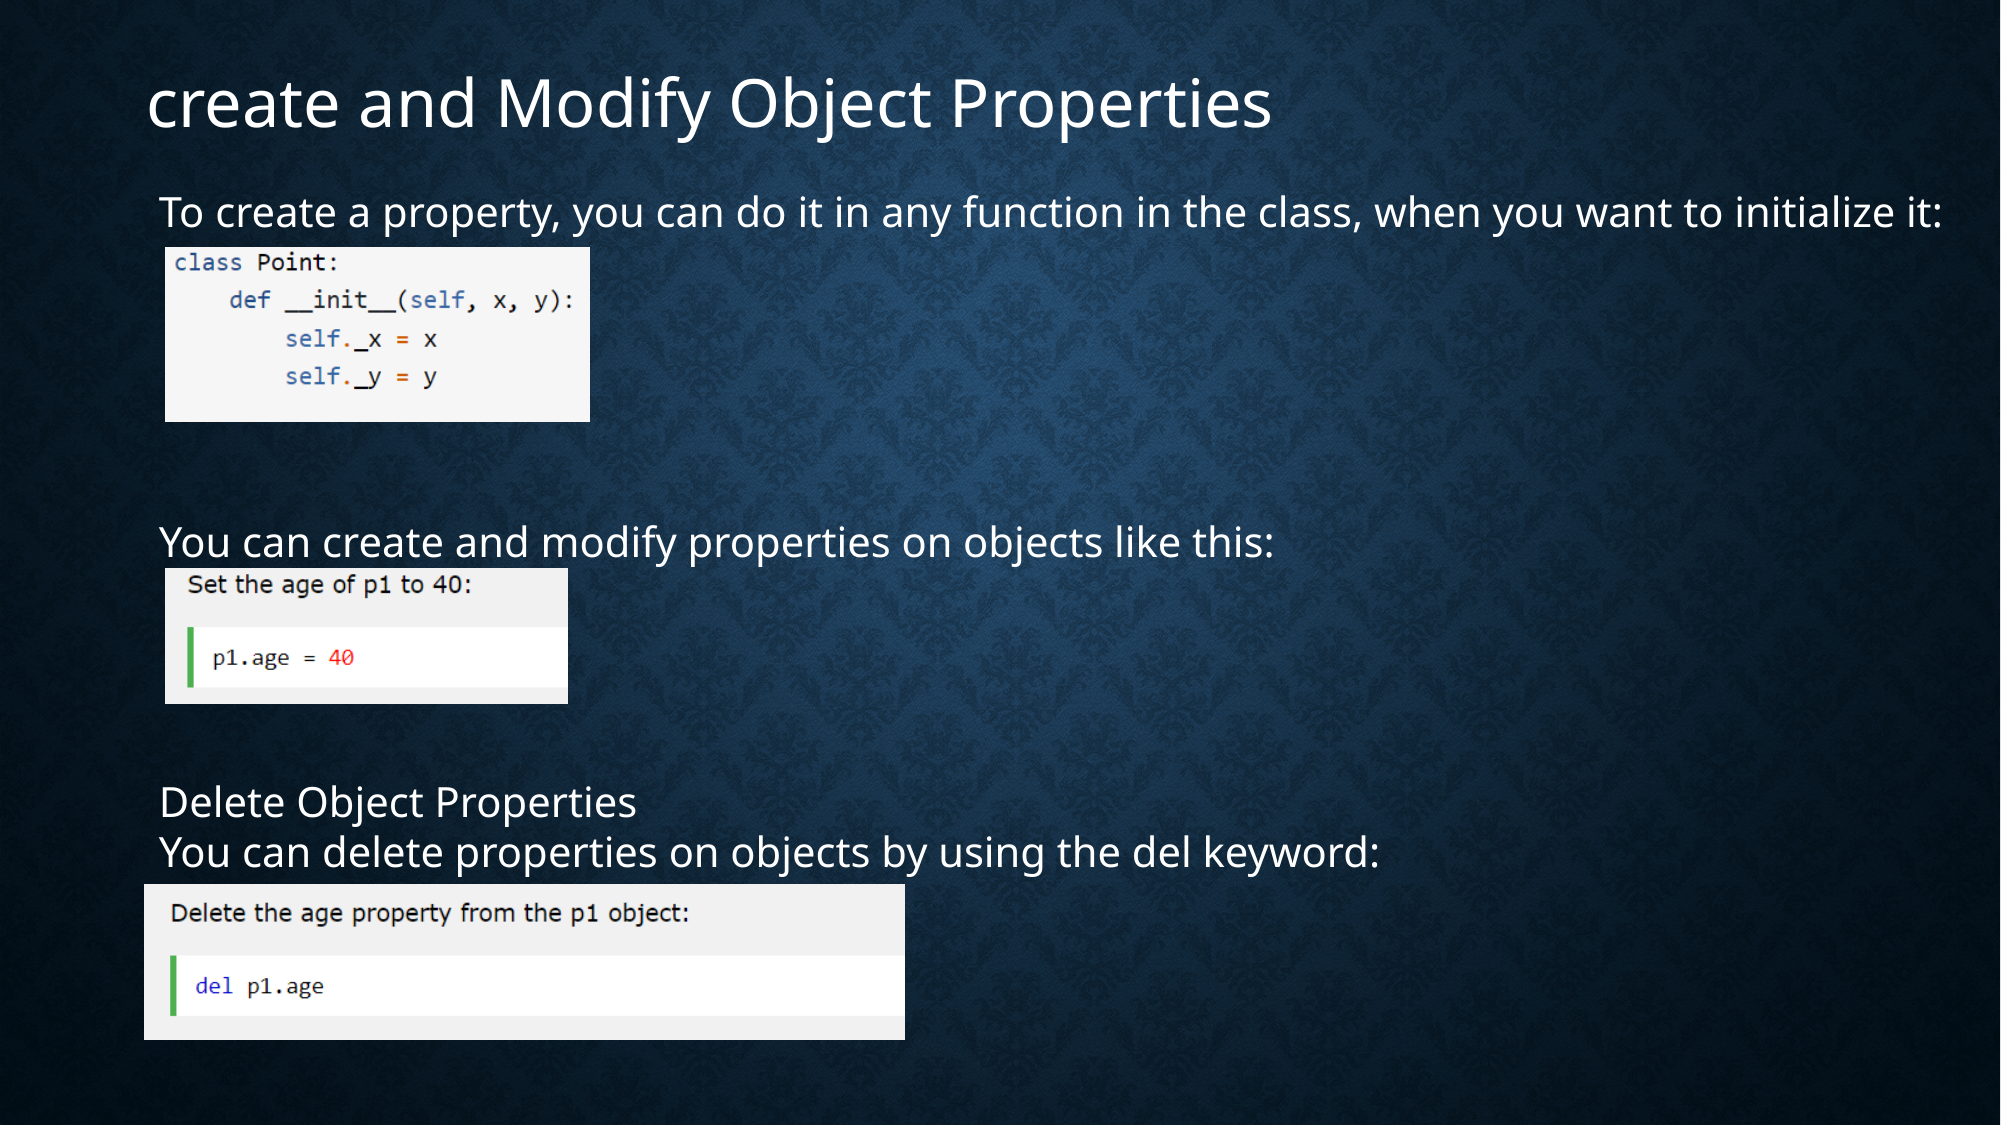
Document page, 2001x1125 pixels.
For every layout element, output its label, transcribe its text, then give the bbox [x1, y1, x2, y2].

text_box create and Modify Object Properties [144, 58, 1820, 141]
text_box [474, 99, 1880, 138]
picture [164, 567, 569, 704]
picture [143, 884, 905, 1041]
picture [164, 247, 591, 422]
text_box To create a property, you can do it in any function in the class, when you want to initialize it: You can create and modify properties on objects like this: Delete Object Properties You can delete properties on objects by using the del keyword: [144, 178, 2000, 1125]
